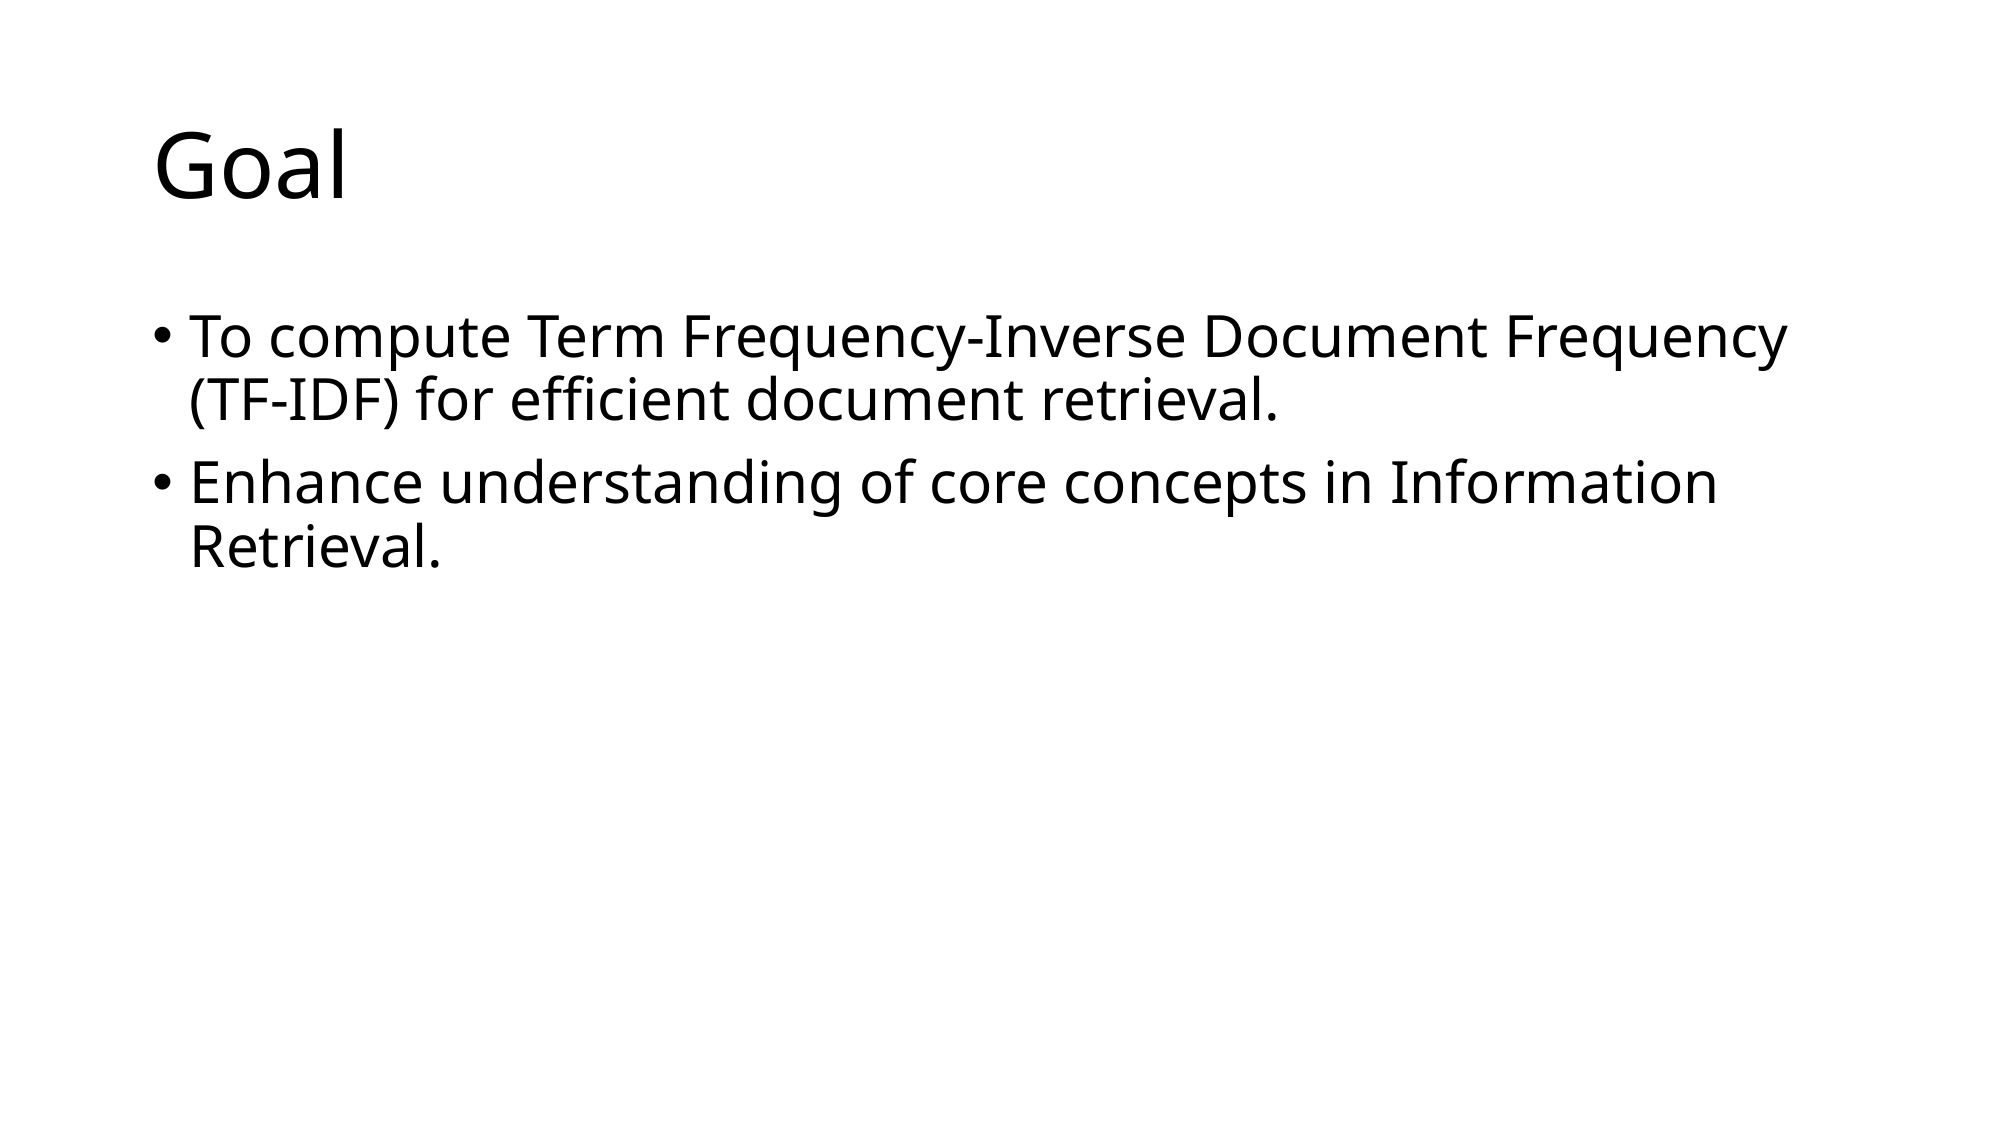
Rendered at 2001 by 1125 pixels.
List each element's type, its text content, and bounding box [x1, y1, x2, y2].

title Goal [137, 59, 1863, 278]
list To compute Term Frequency-Inverse Document Frequency (TF-IDF) for efficient document retrieval. Enhance understanding of core concepts in Information Retrieval. [137, 299, 1863, 1014]
